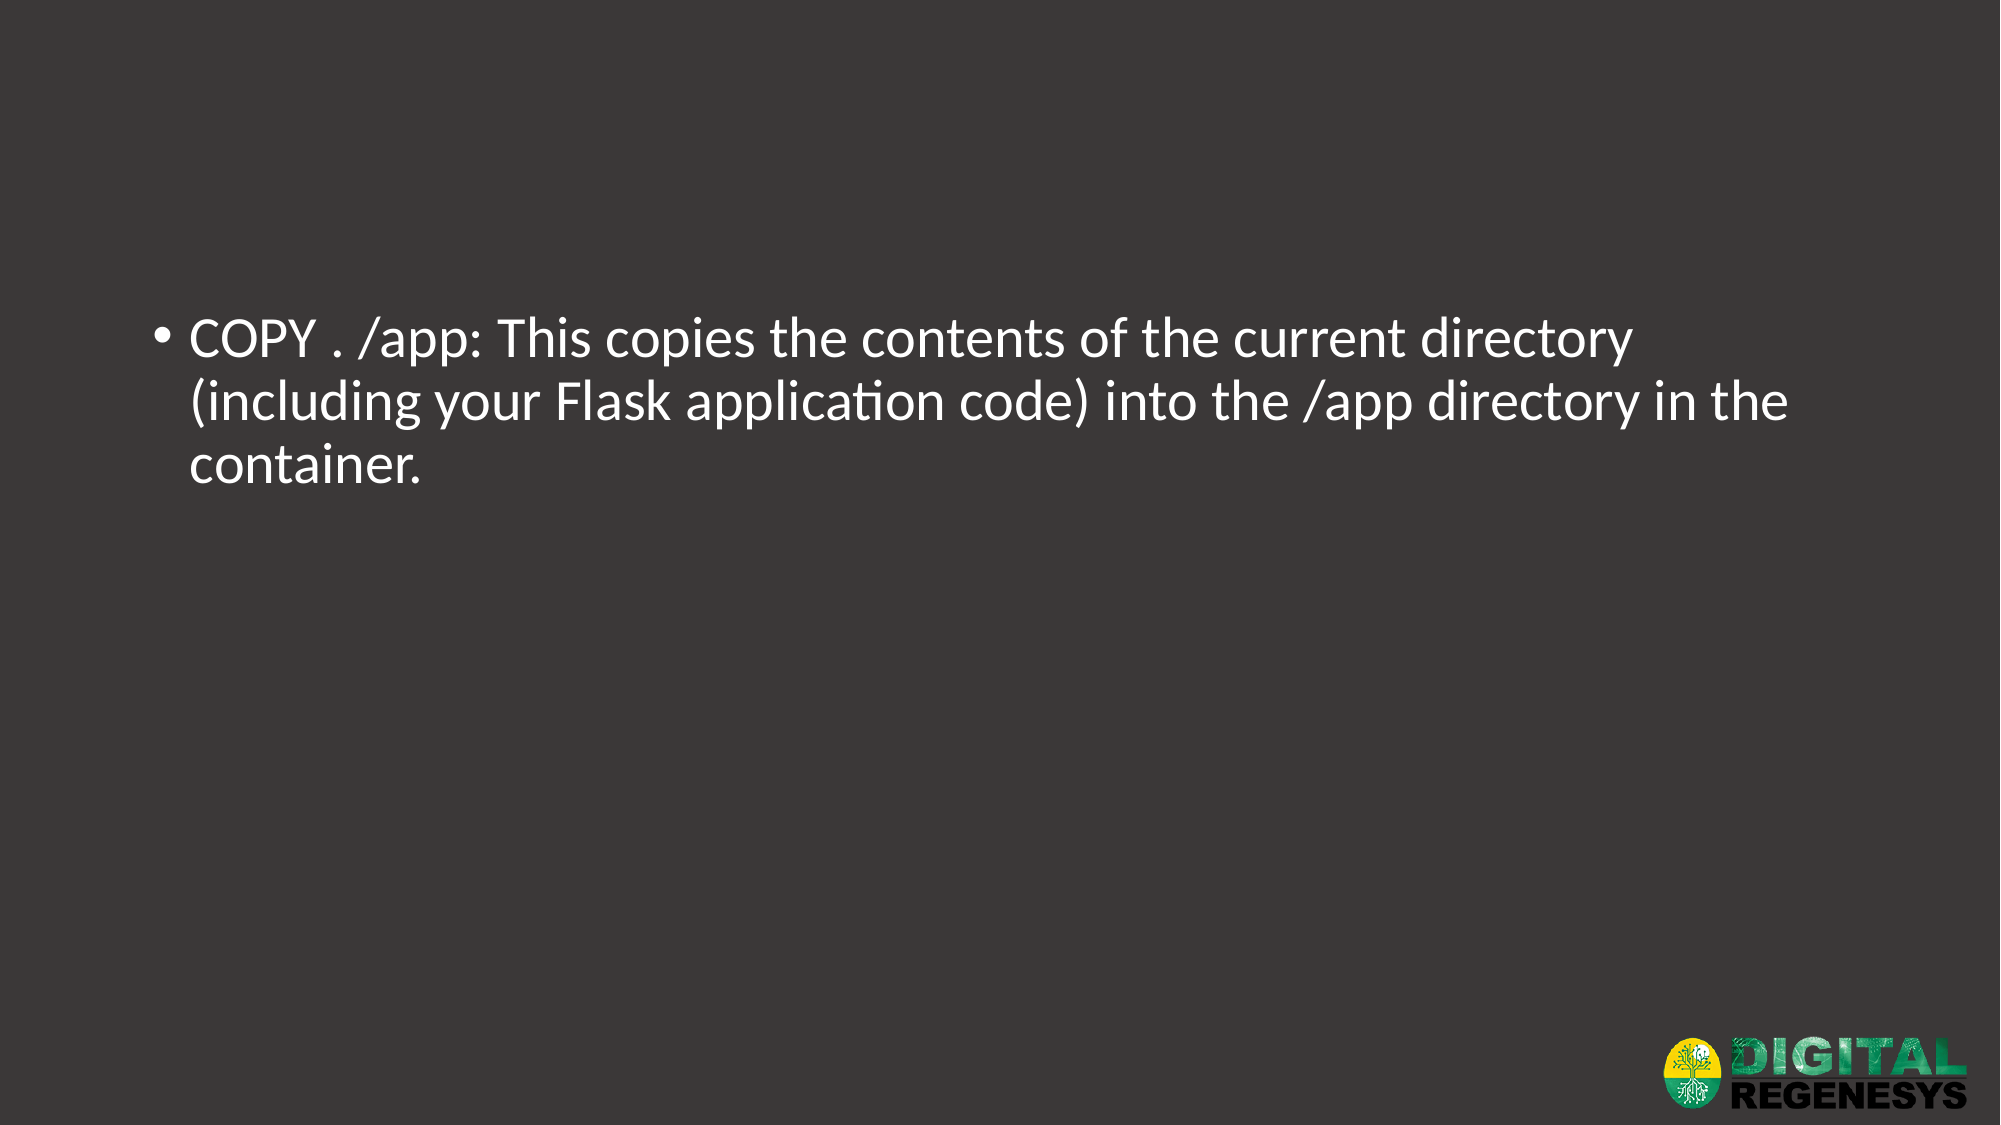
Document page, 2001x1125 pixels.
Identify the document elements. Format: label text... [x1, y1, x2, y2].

picture [1663, 1033, 1973, 1112]
list COPY . /app: This copies the contents of the current directory (including your Flask application code) into the /app directory in the container. [137, 299, 1863, 1014]
